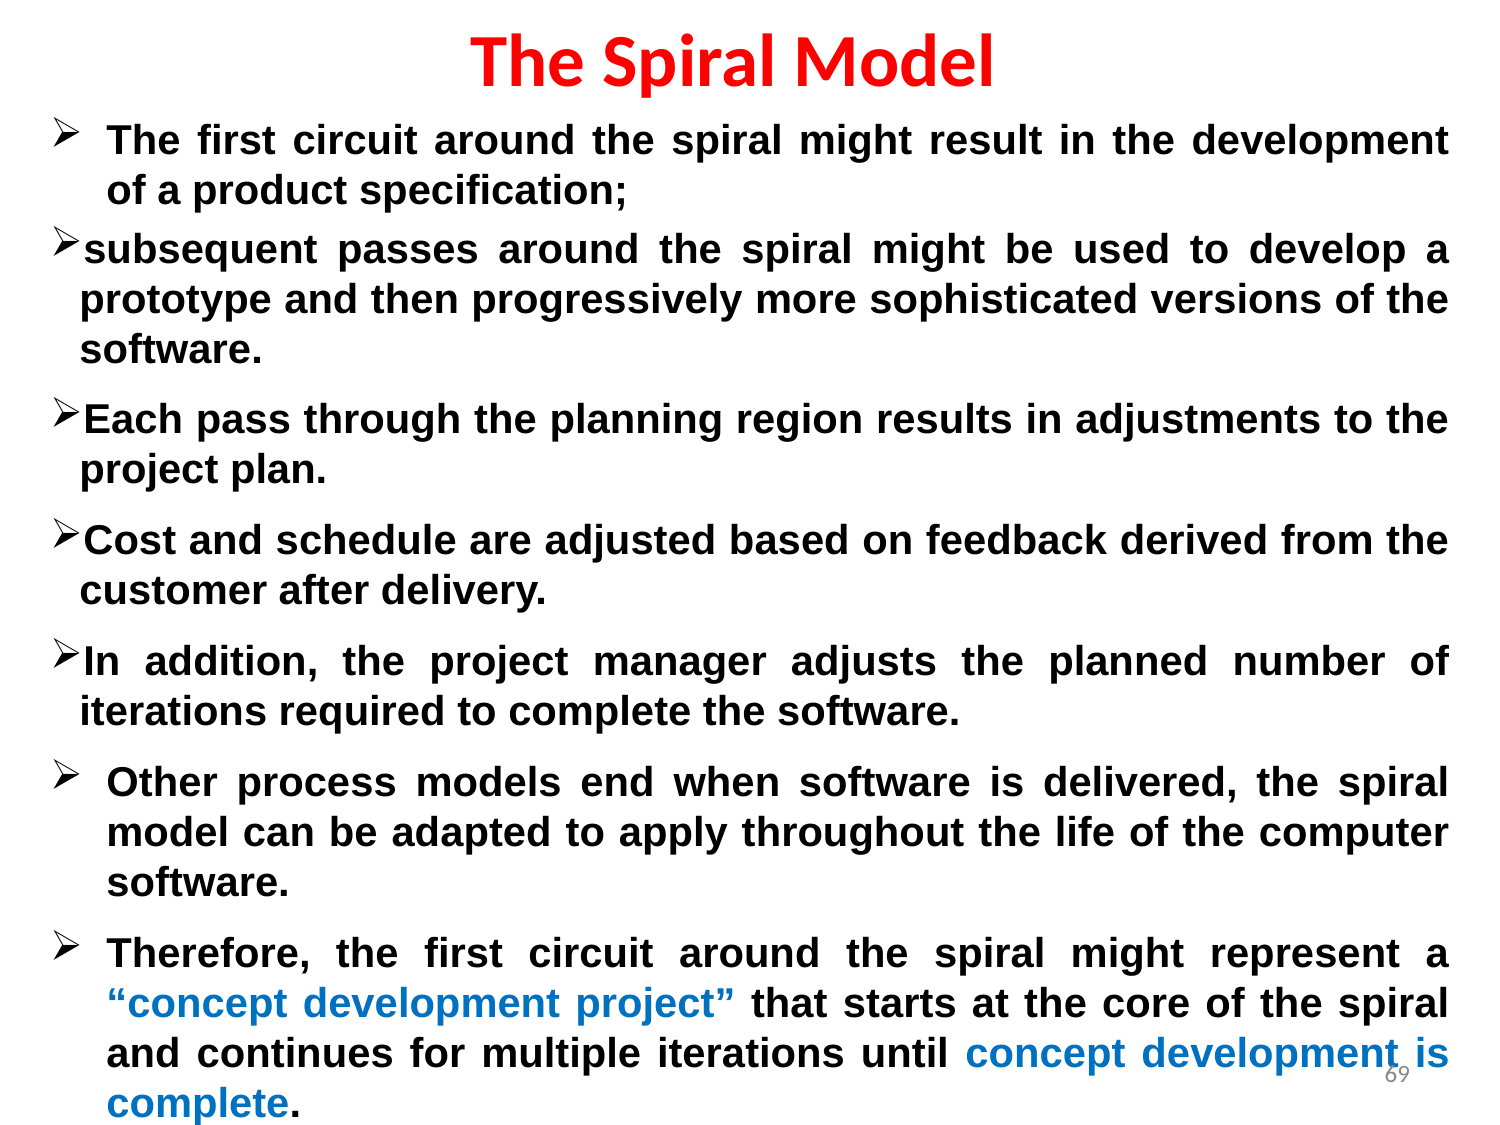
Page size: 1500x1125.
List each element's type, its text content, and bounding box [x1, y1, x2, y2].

slide_number 69 [1074, 1042, 1425, 1103]
title The Spiral Model [58, 0, 1409, 94]
list The first circuit around the spiral might result in the development of a product specification; subsequent passes around the spiral might be used to develop a prototype and then progressively more sophisticated versions of the software. Each pass through the planning region results in adjustments to the project plan. Cost and schedule are adjusted based on feedback derived from the customer after delivery. In addition, the project manager adjusts the planned number of iterations required to complete the software. Other process models end when software is delivered, the spiral model can be adapted to apply throughout the life of the computer software. Therefore, the first circuit around the spiral might represent a “concept development project” that starts at the core of the spiral and continues for multiple iterations until concept development is complete. [34, 105, 1466, 1088]
